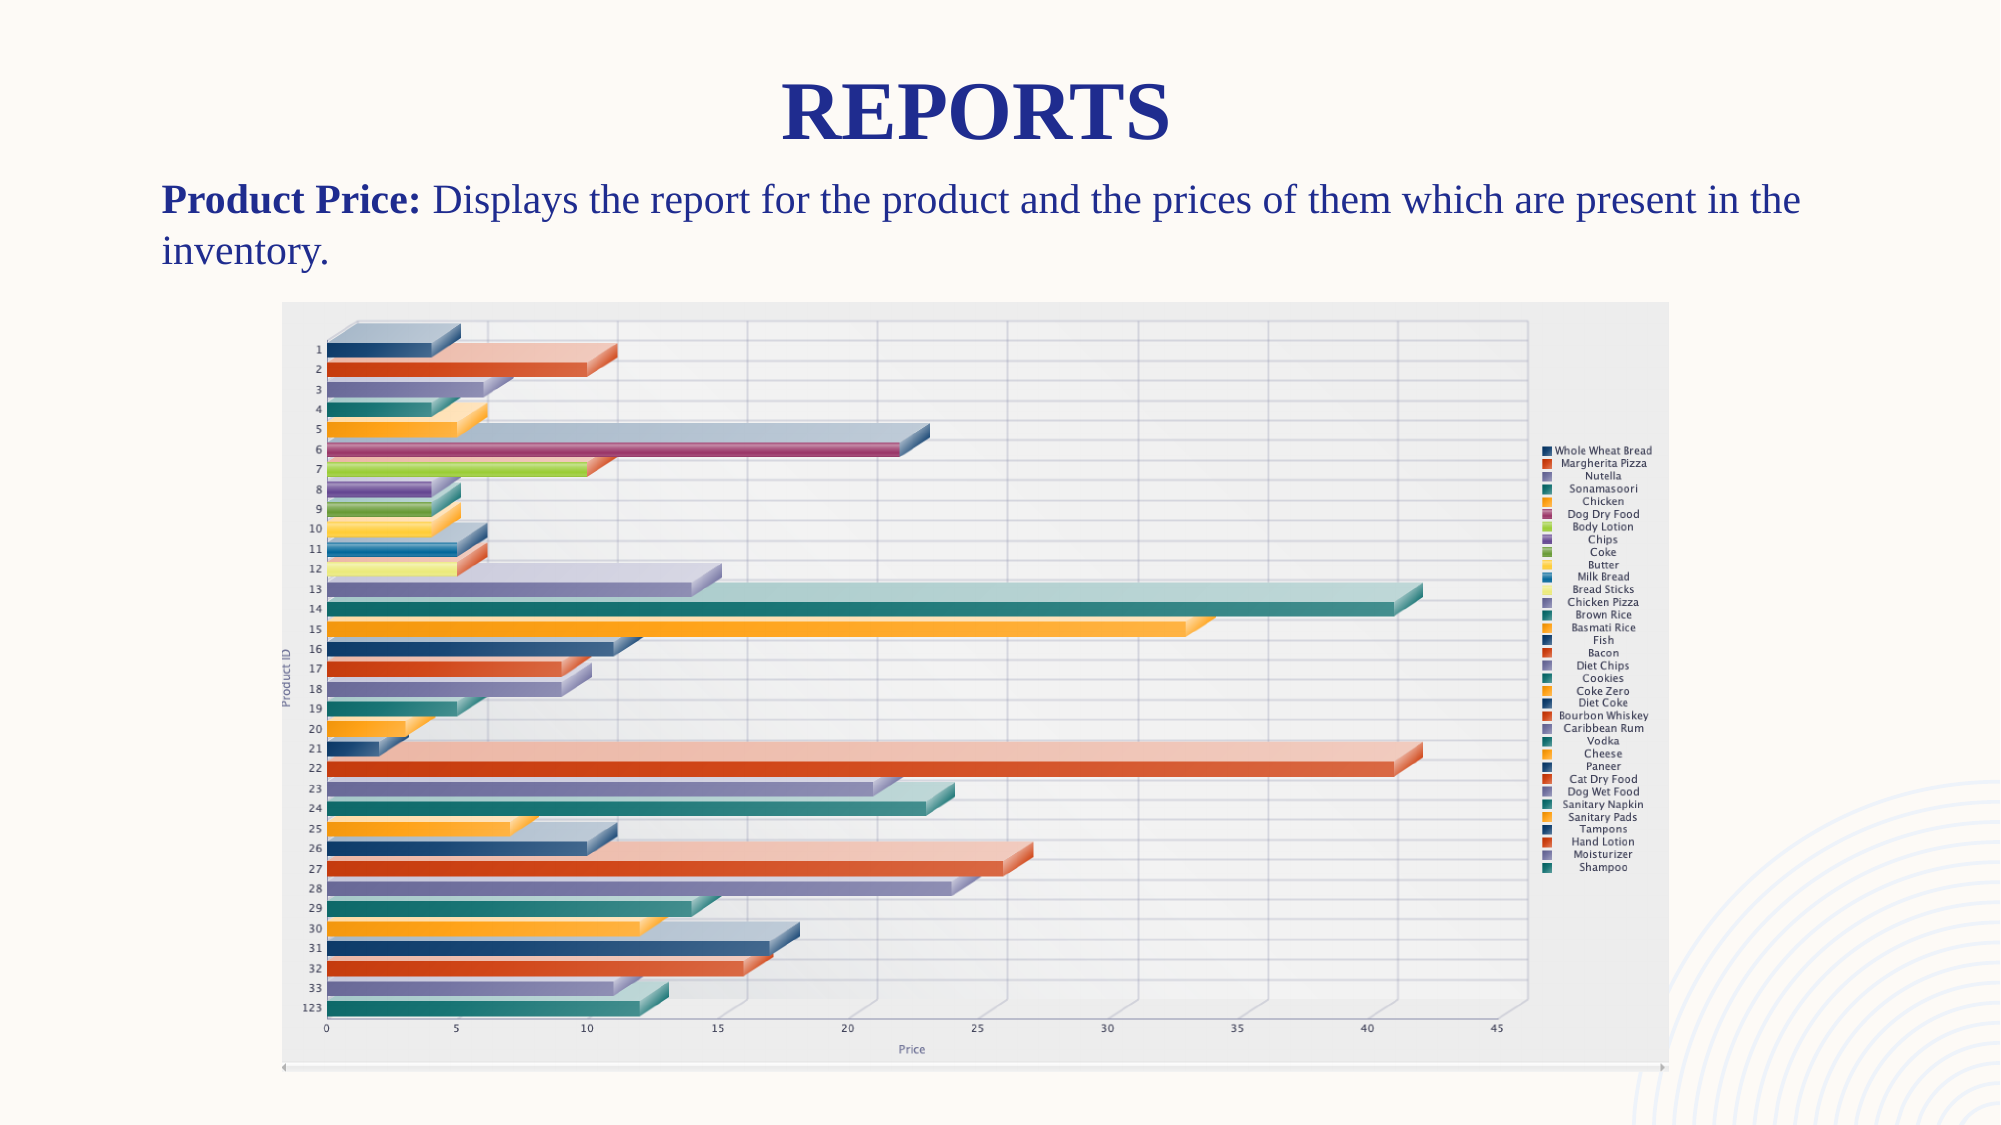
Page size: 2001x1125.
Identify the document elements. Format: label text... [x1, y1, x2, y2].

list Product Price: Displays the report for the product and the prices of them which are present in the inventory. [146, 164, 1855, 287]
title Reports [282, 25, 1672, 164]
picture [282, 302, 1669, 1072]
